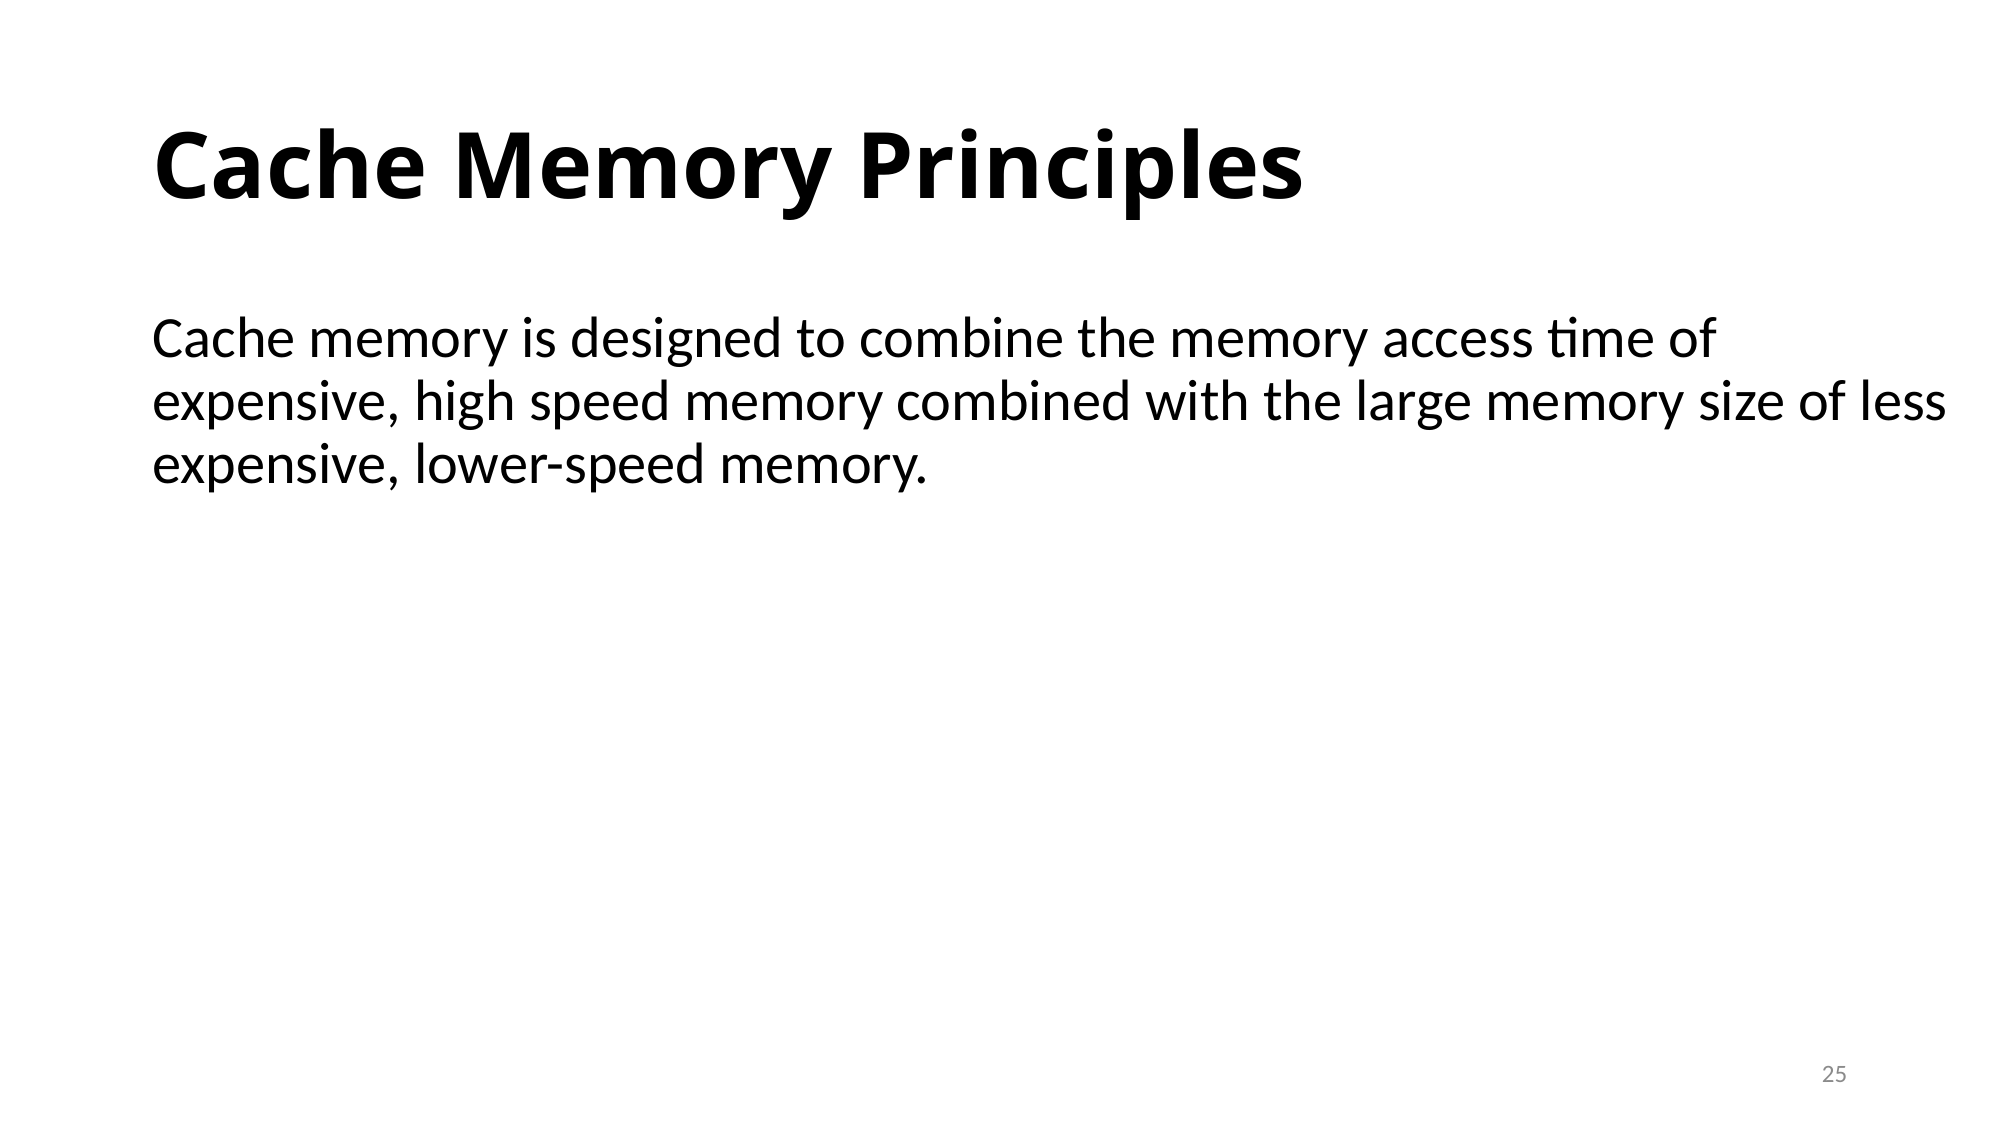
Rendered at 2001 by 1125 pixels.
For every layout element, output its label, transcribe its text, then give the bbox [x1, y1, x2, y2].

list Cache memory is designed to combine the memory access time of expensive, high speed memory combined with the large memory size of less expensive, lower-speed memory. [137, 299, 1972, 1014]
slide_number 25 [1412, 1042, 1863, 1103]
title Cache Memory Principles [137, 59, 1863, 278]
